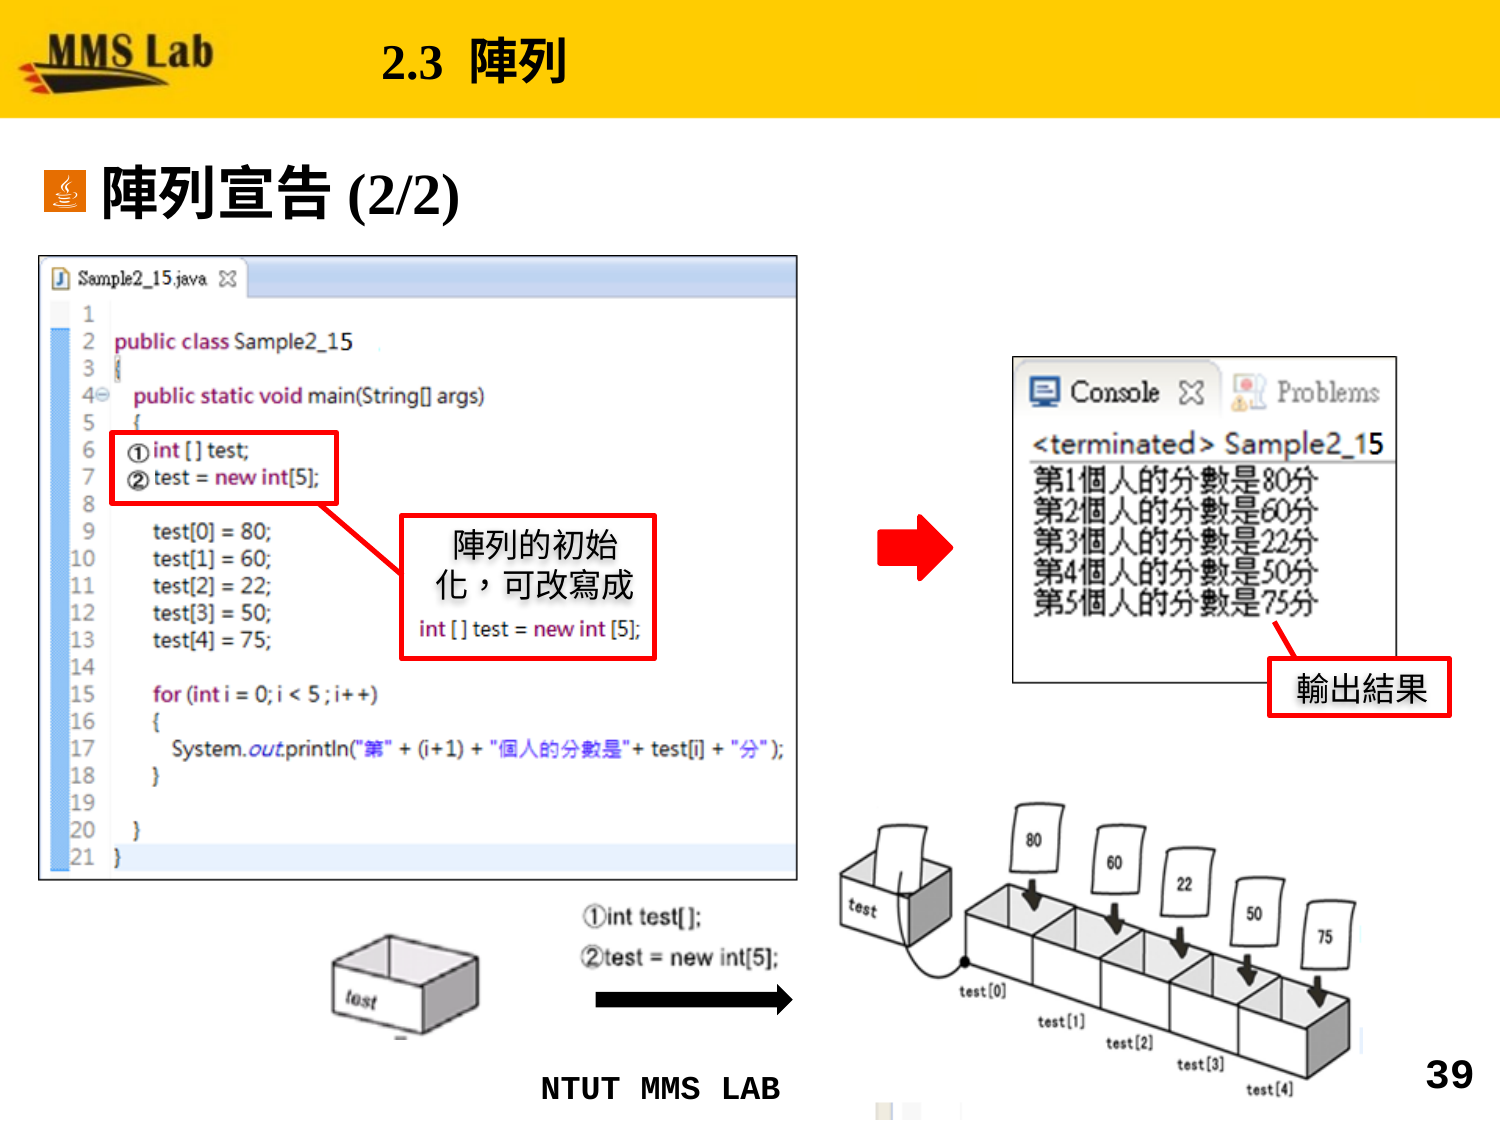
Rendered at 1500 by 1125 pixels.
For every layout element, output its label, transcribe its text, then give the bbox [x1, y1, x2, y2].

text_box 輸出結果 [1262, 660, 1463, 716]
text_box [879, 516, 951, 579]
title 2.3 陣列 [366, 0, 1500, 119]
picture [0, 0, 1500, 1121]
slide_number 39 [1366, 1039, 1491, 1118]
footer NTUT MMS LAB [525, 1058, 827, 1107]
text_box [595, 987, 793, 1016]
list 陣列宣告(2/2) [29, 148, 1483, 1022]
